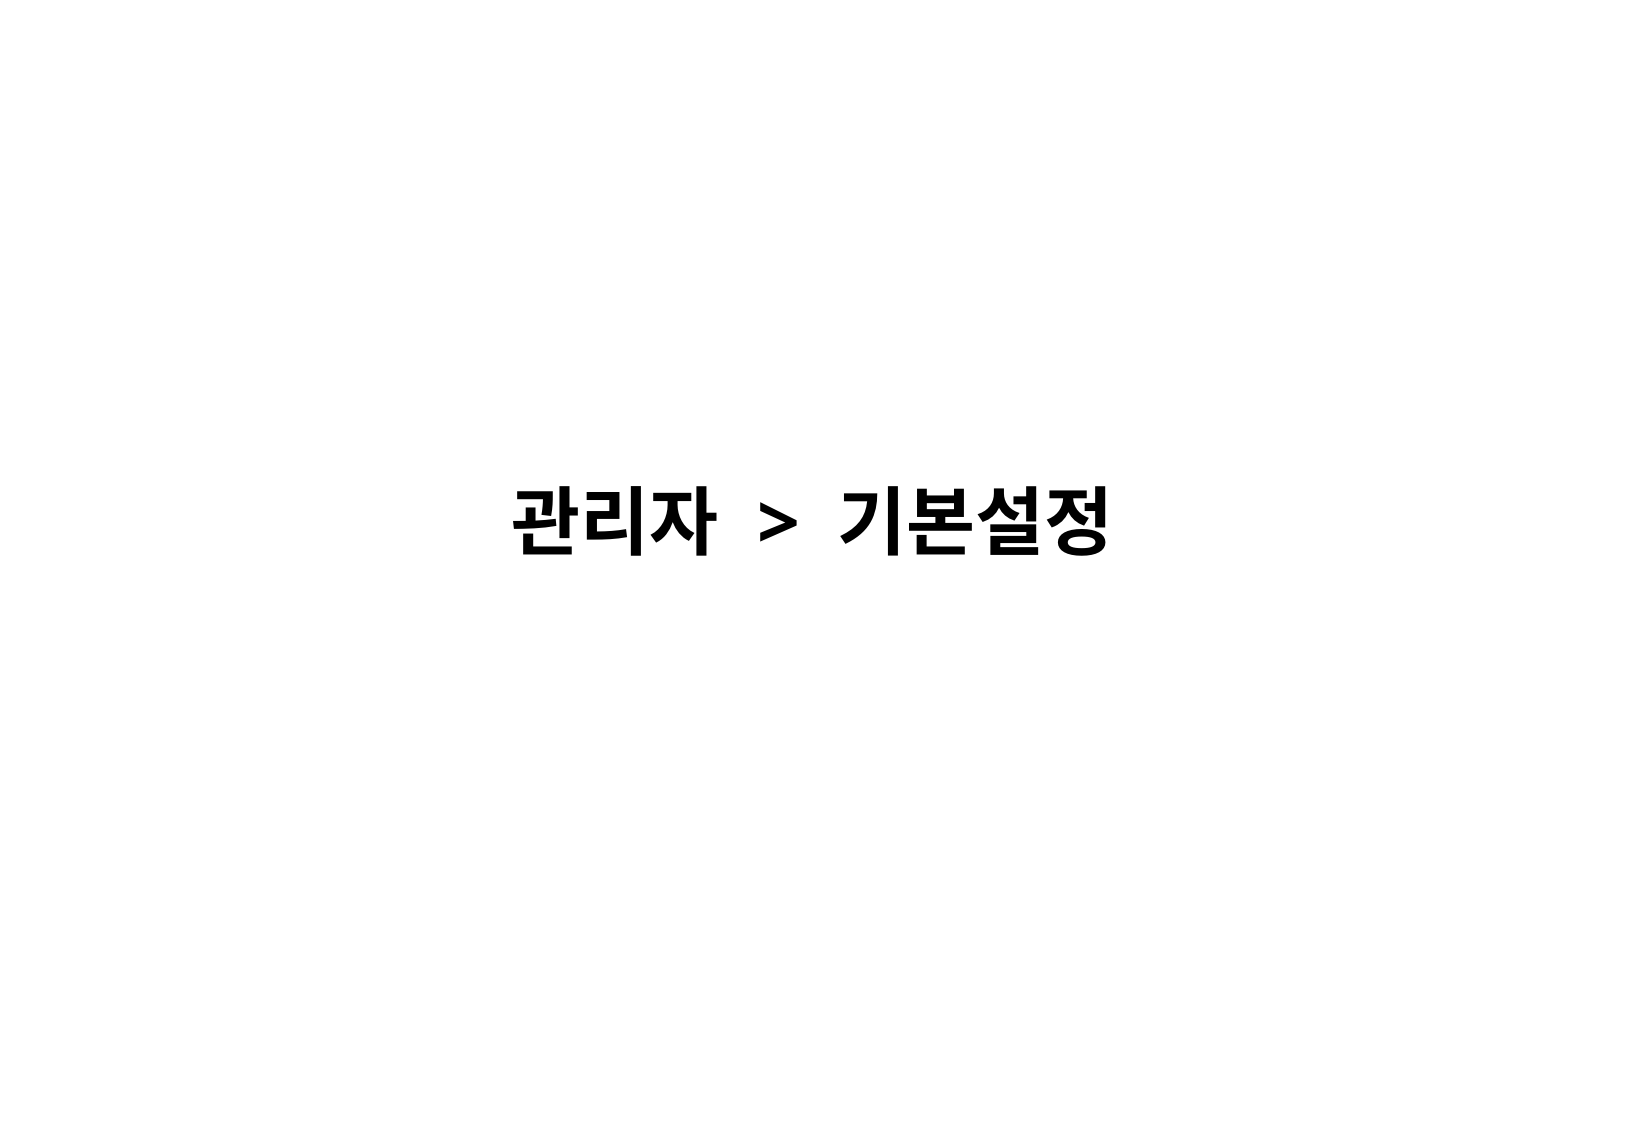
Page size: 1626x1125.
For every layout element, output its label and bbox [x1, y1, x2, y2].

text_box [496, 467, 1129, 572]
